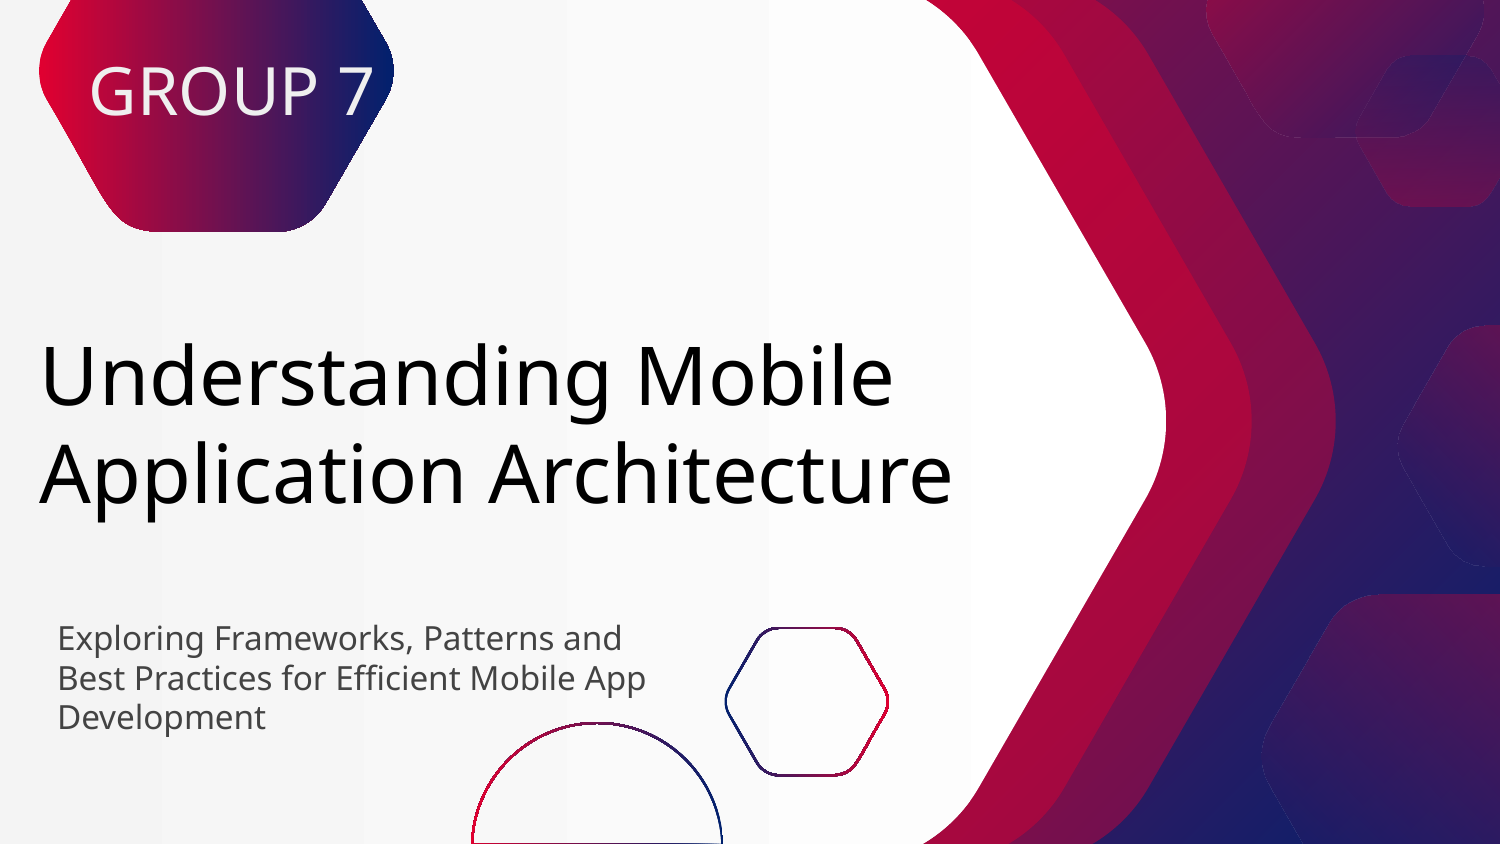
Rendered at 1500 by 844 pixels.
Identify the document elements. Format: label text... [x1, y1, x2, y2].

title GROUP 7 [62, 42, 403, 135]
text_box [724, 626, 889, 777]
title Understanding Mobile Application Architecture [24, 290, 1194, 553]
subtitle Exploring Frameworks, Patterns and Best Practices for Efficient Mobile App Development [41, 601, 664, 714]
